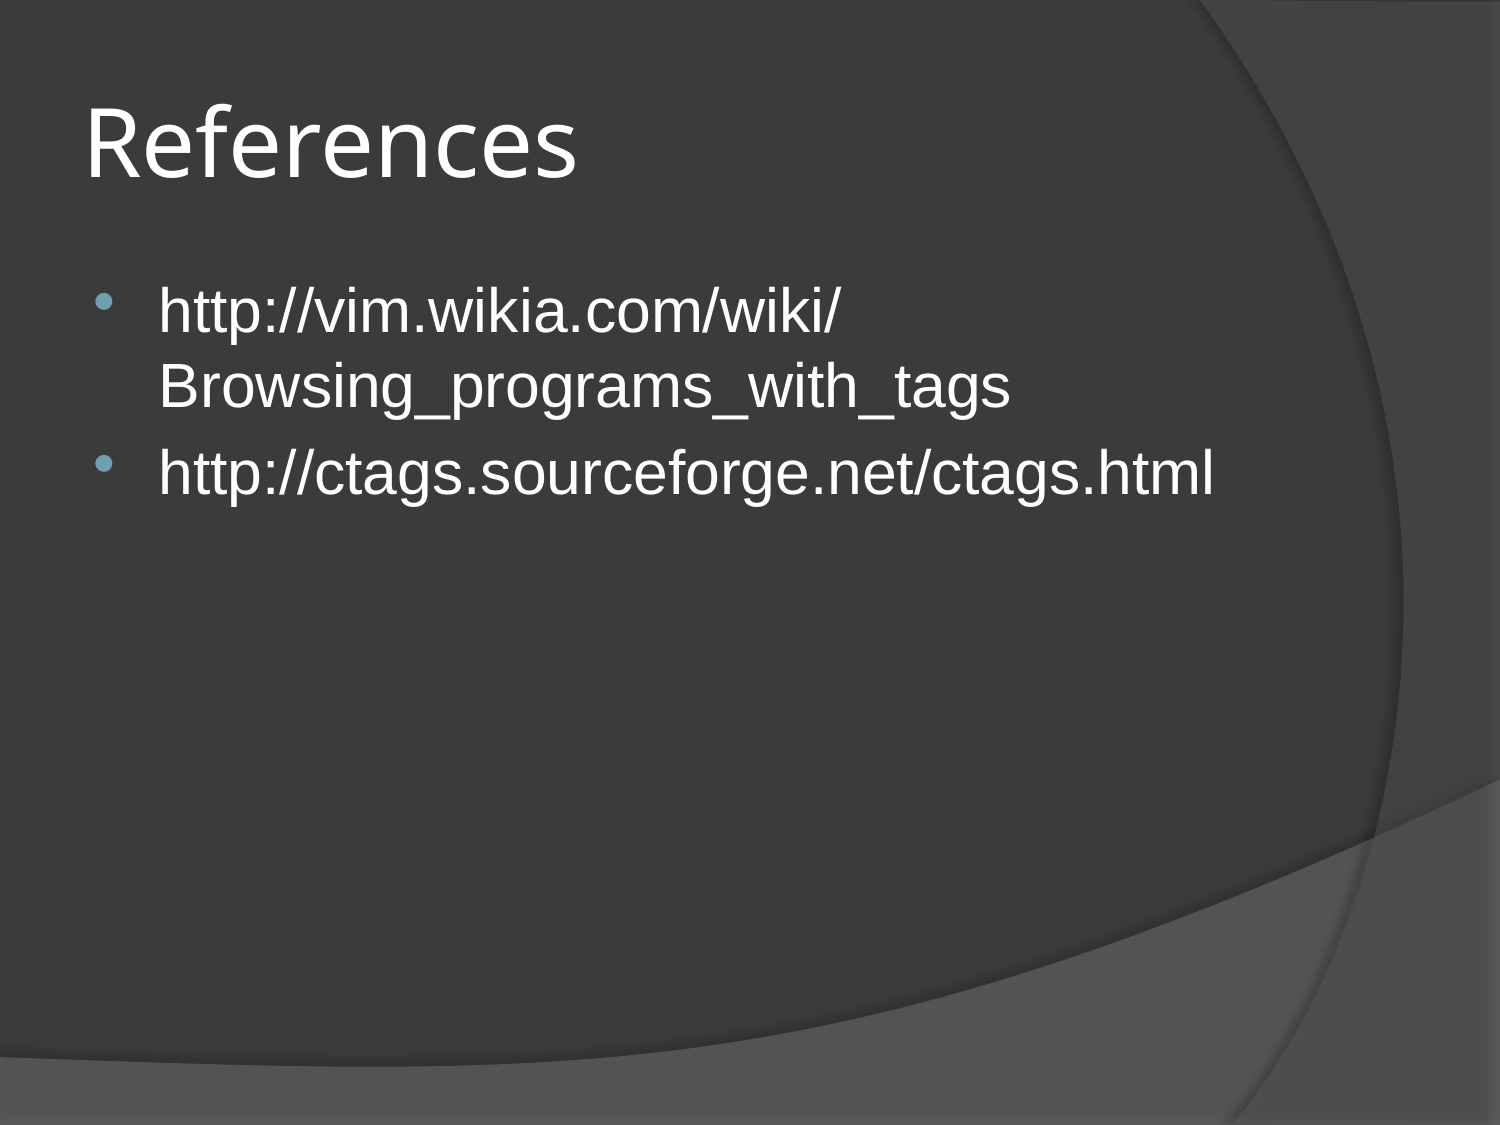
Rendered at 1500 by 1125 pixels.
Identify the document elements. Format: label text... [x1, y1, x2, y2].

list http://vim.wikia.com/wiki/Browsing_programs_with_tags http://ctags.sourceforge.net/ctags.html [75, 262, 1300, 1005]
title References [75, 45, 1300, 233]
